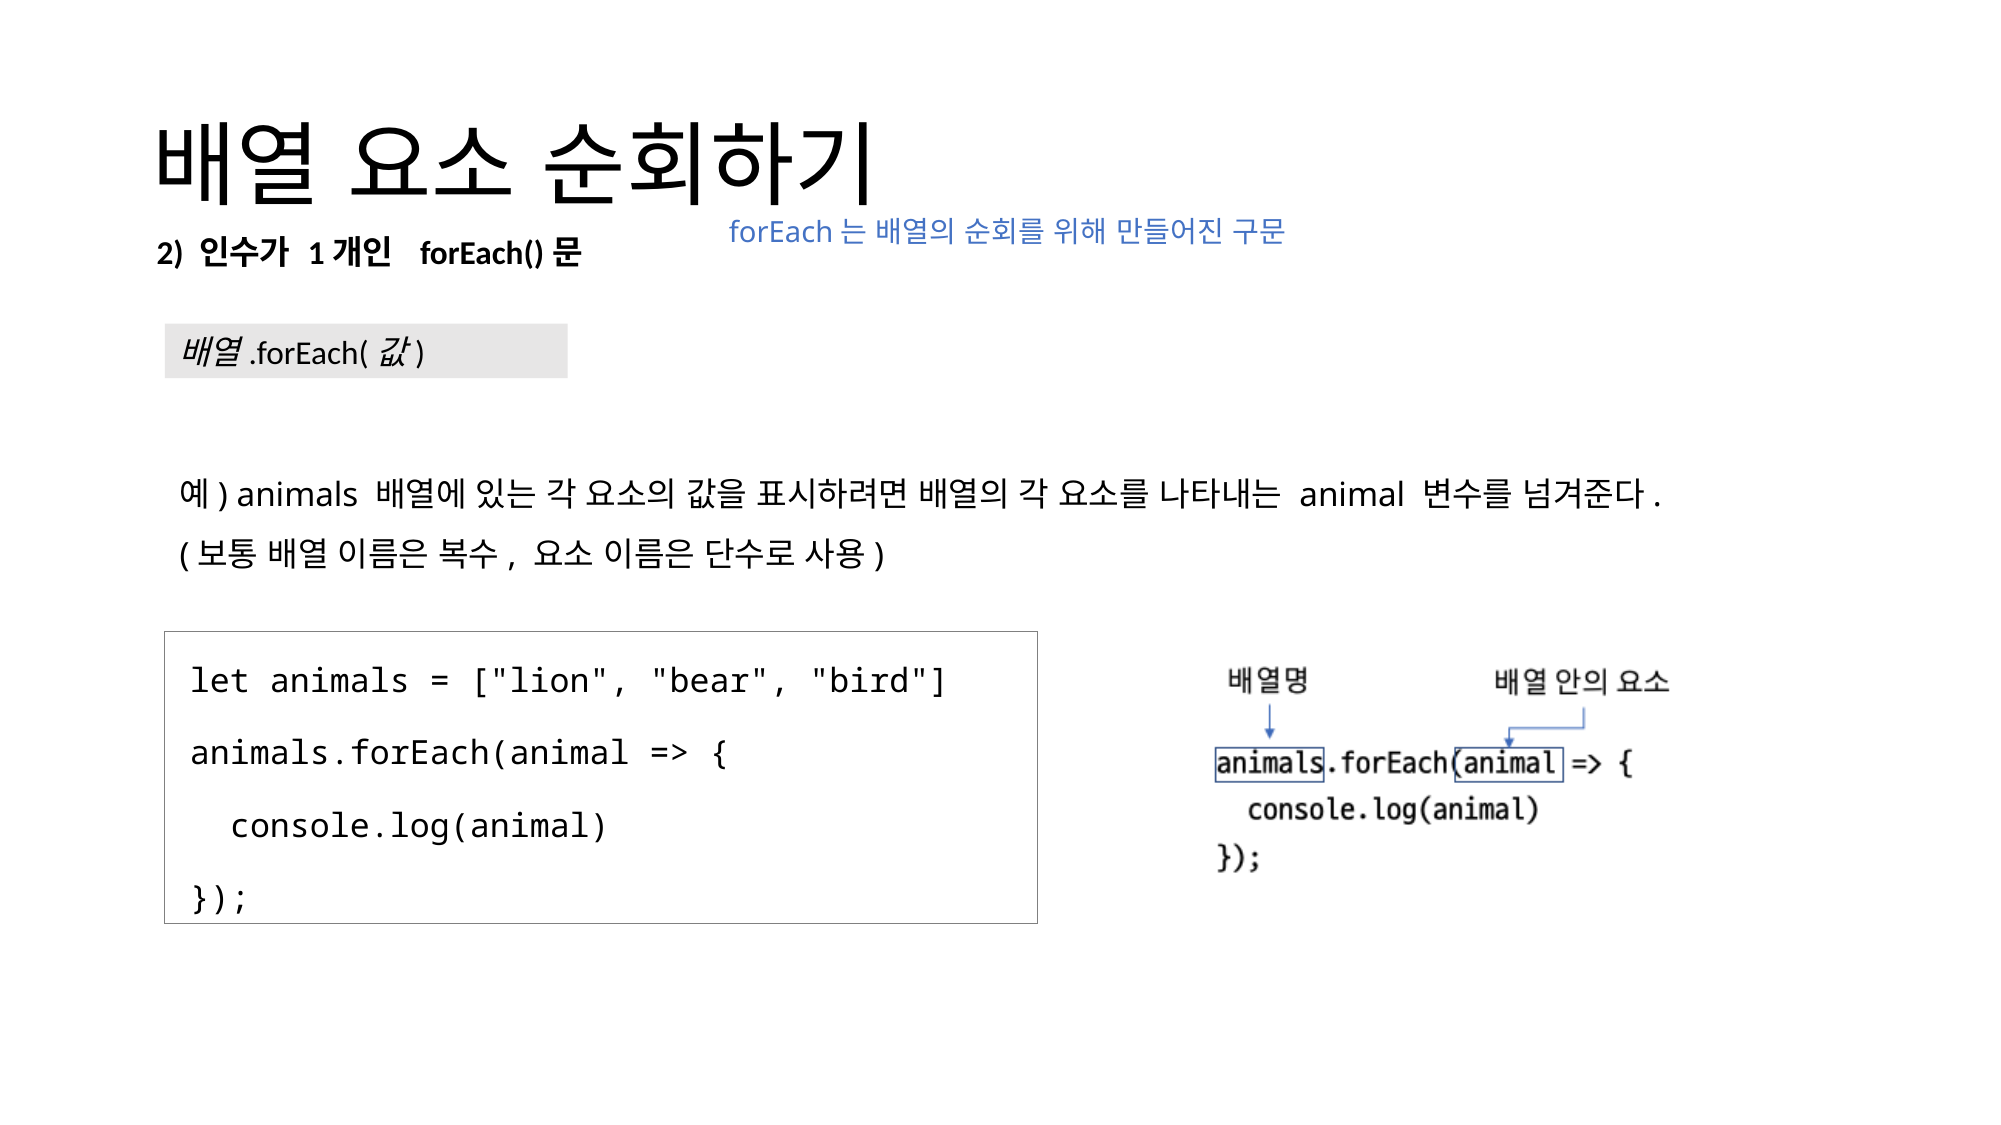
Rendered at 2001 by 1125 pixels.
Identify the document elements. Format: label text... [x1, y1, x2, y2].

text_box forEach는 배열의 순회를 위해 만들어진 구문 [714, 206, 1539, 257]
text_box 배열.forEach(값) [164, 323, 568, 379]
text_box 예) animals 배열에 있는 각 요소의 값을 표시하려면 배열의 각 요소를 나타내는 animal 변수를 넘겨준다. (보통 배열 이름은 복수, 요소 이름은 단수로 사용) [164, 445, 1681, 581]
text_box 2) 인수가 1개인 forEach()문 [141, 203, 1474, 279]
picture [1140, 628, 1728, 927]
title 배열 요소 순회하기 [137, 59, 1863, 278]
text_box let animals = ["lion", "bear", "bird"] animals.forEach(animal => { console.log(animal) }); [164, 631, 1038, 924]
